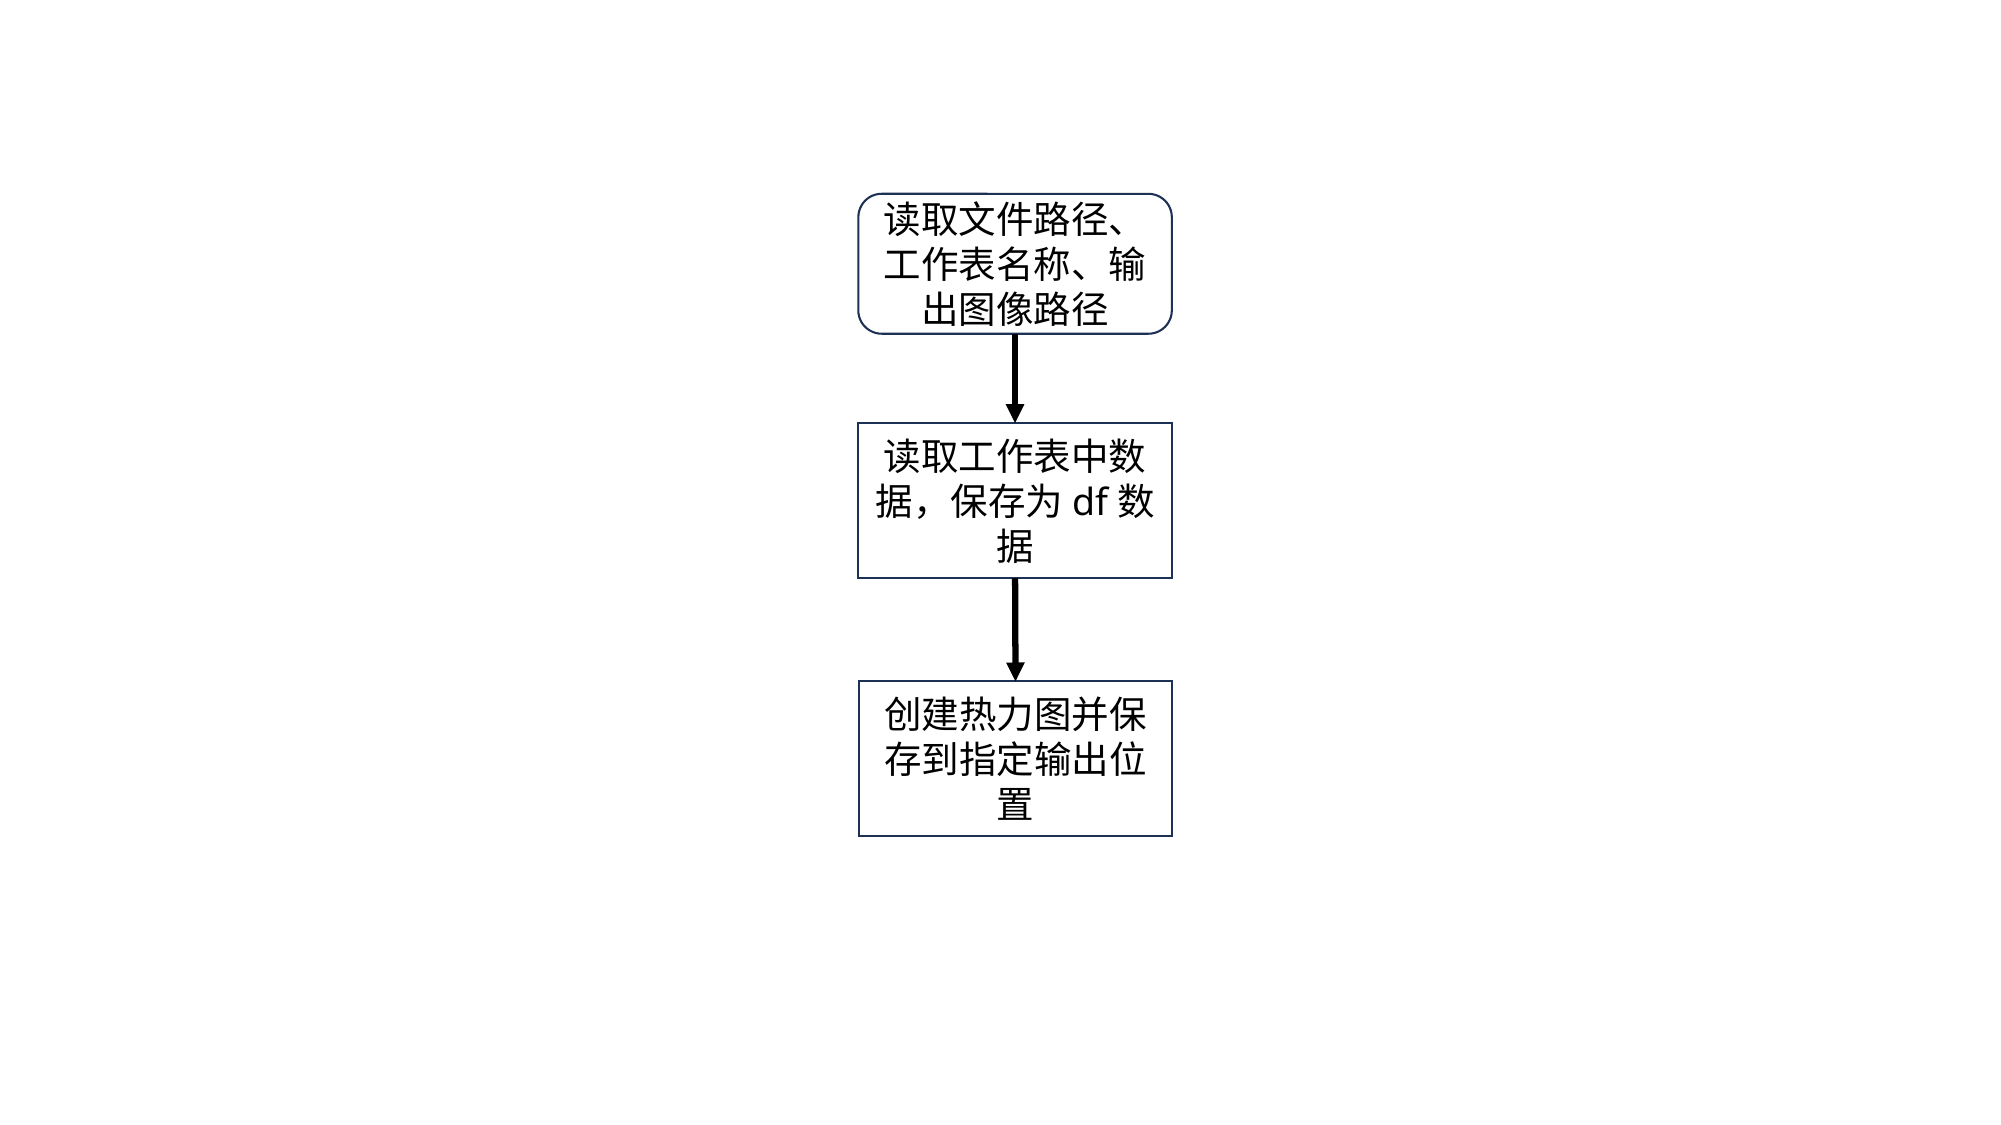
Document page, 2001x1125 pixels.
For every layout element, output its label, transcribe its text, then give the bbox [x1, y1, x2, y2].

text_box 创建热力图并保存到指定输出位置 [858, 680, 1173, 837]
text_box 读取文件路径、工作表名称、输出图像路径 [857, 192, 1173, 335]
text_box 读取工作表中数据，保存为df数据 [857, 422, 1173, 579]
